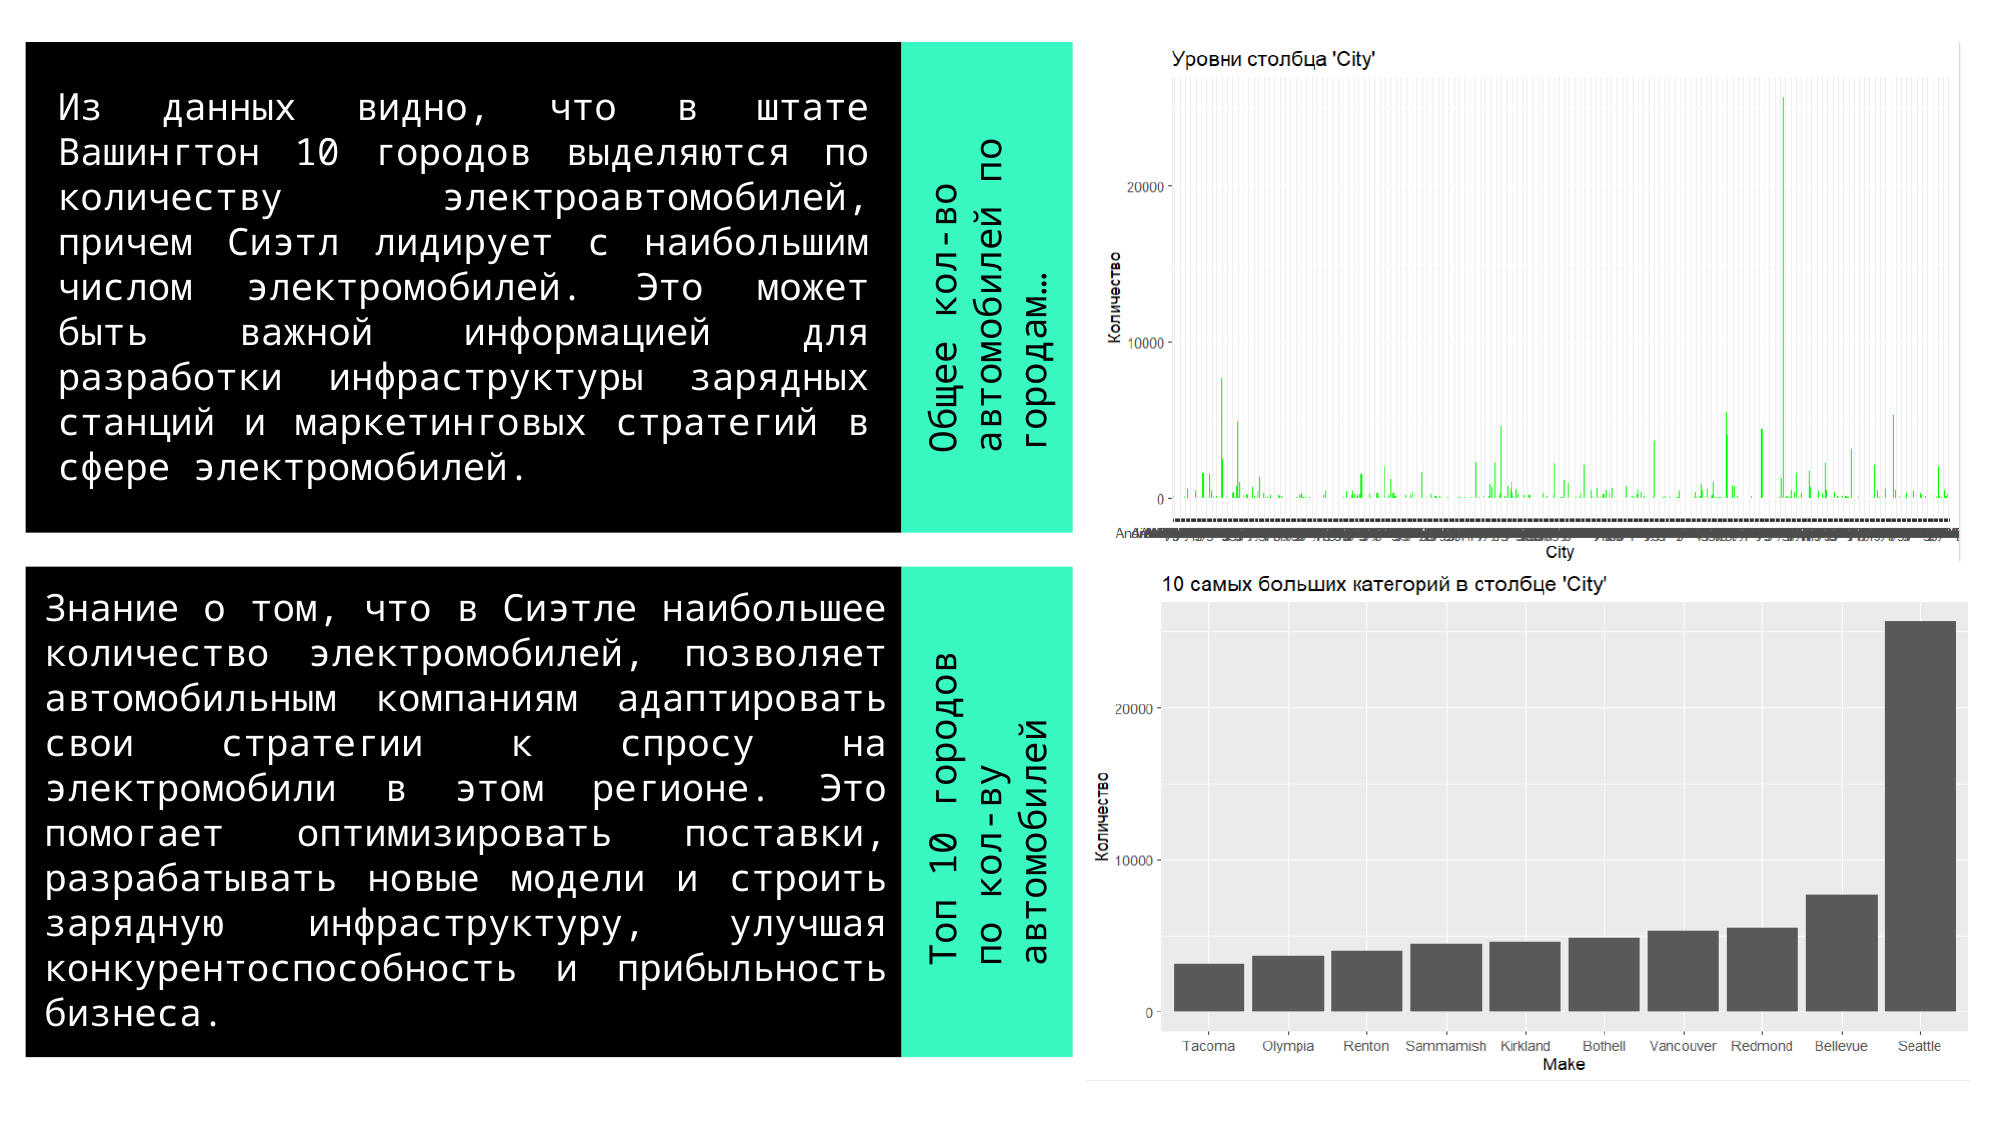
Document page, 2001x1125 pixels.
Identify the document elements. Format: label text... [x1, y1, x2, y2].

text_box [901, 41, 1074, 534]
text_box Знание о том, что в Сиэтле наибольшее количество электромобилей, позволяет автомобильным компаниям адаптировать свои стратегии к спросу на электромобили в этом регионе. Это помогает оптимизировать поставки, разрабатывать новые модели и строить зарядную инфраструктуру, улучшая конкурентоспособность и прибыльность бизнеса. [29, 577, 902, 1042]
picture [1102, 42, 1962, 561]
text_box [25, 566, 902, 1058]
picture [1086, 566, 1970, 1081]
text_box [902, 566, 1074, 1058]
text_box Из данных видно, что в штате Вашингтон 10 городов выделяются по количеству электроавтомобилей, причем Сиэтл лидирует с наибольшим числом электромобилей. Это может быть важной информацией для разработки инфраструктуры зарядных станций и маркетинговых стратегий в сфере электромобилей. [43, 75, 884, 495]
text_box [25, 41, 901, 534]
text_box Топ 10 городов по кол-ву автомобилей [911, 577, 1062, 982]
text_box Общее кол-во автомобилей по городам… [911, 42, 1062, 468]
